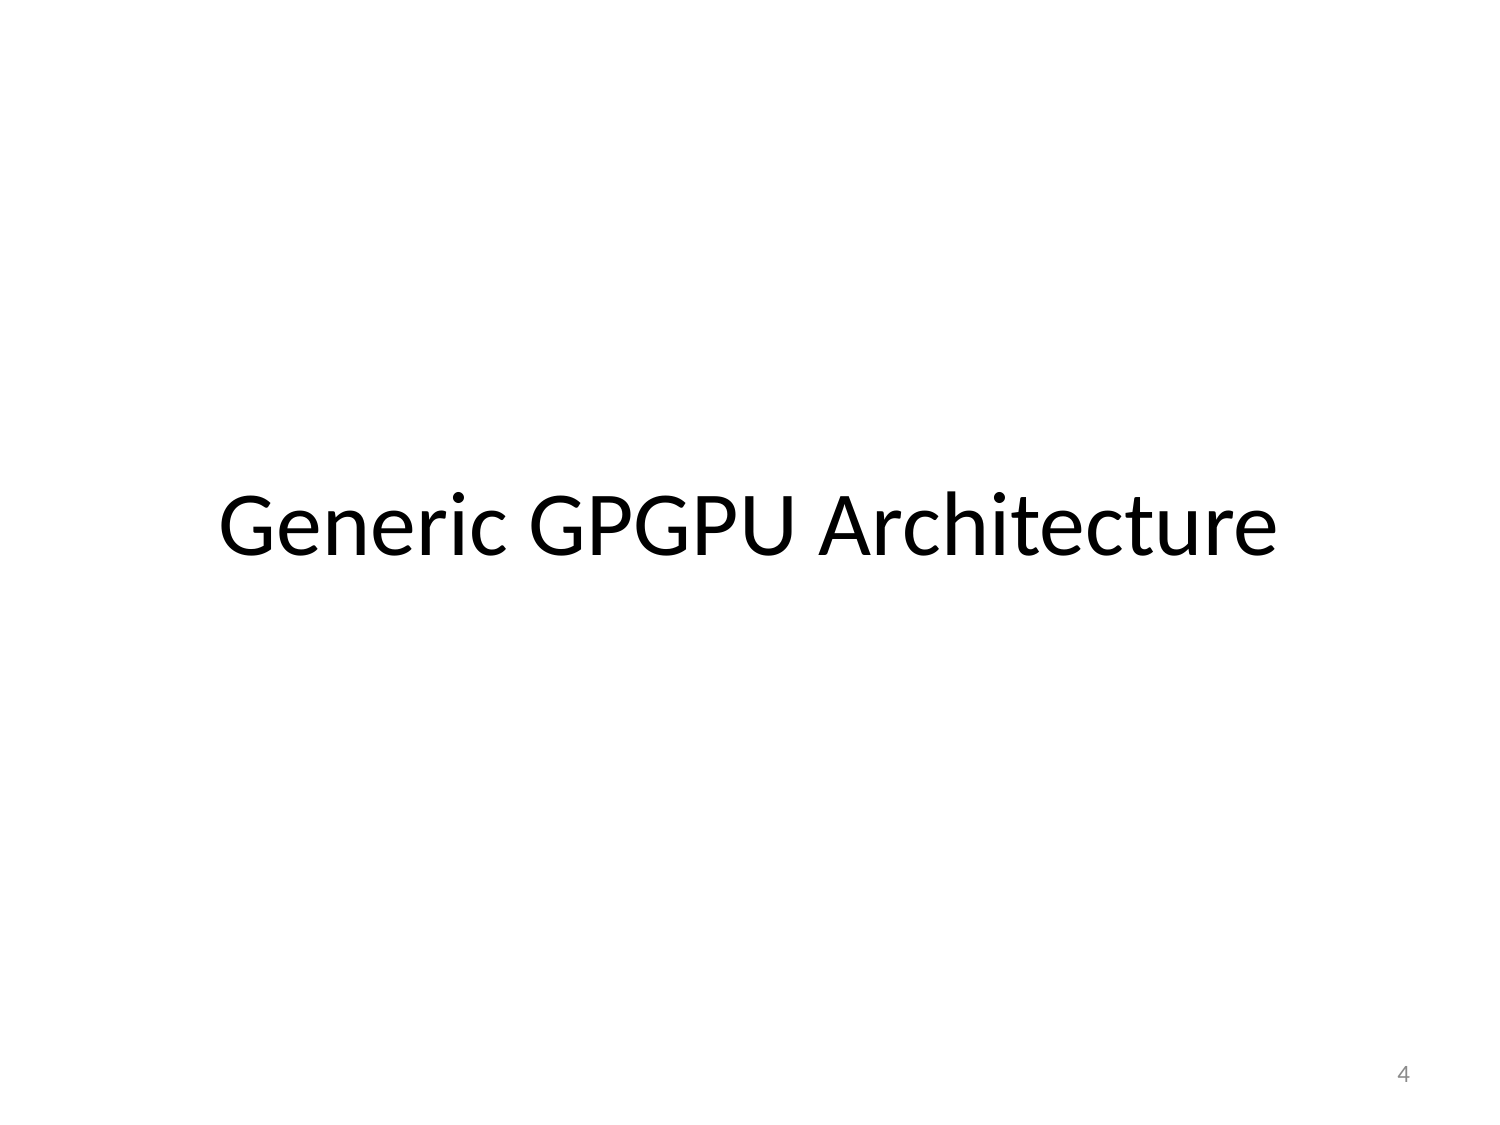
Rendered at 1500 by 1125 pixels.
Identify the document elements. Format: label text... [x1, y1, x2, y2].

slide_number 4 [1074, 1042, 1425, 1103]
title Generic GPGPU Architecture [75, 425, 1425, 613]
